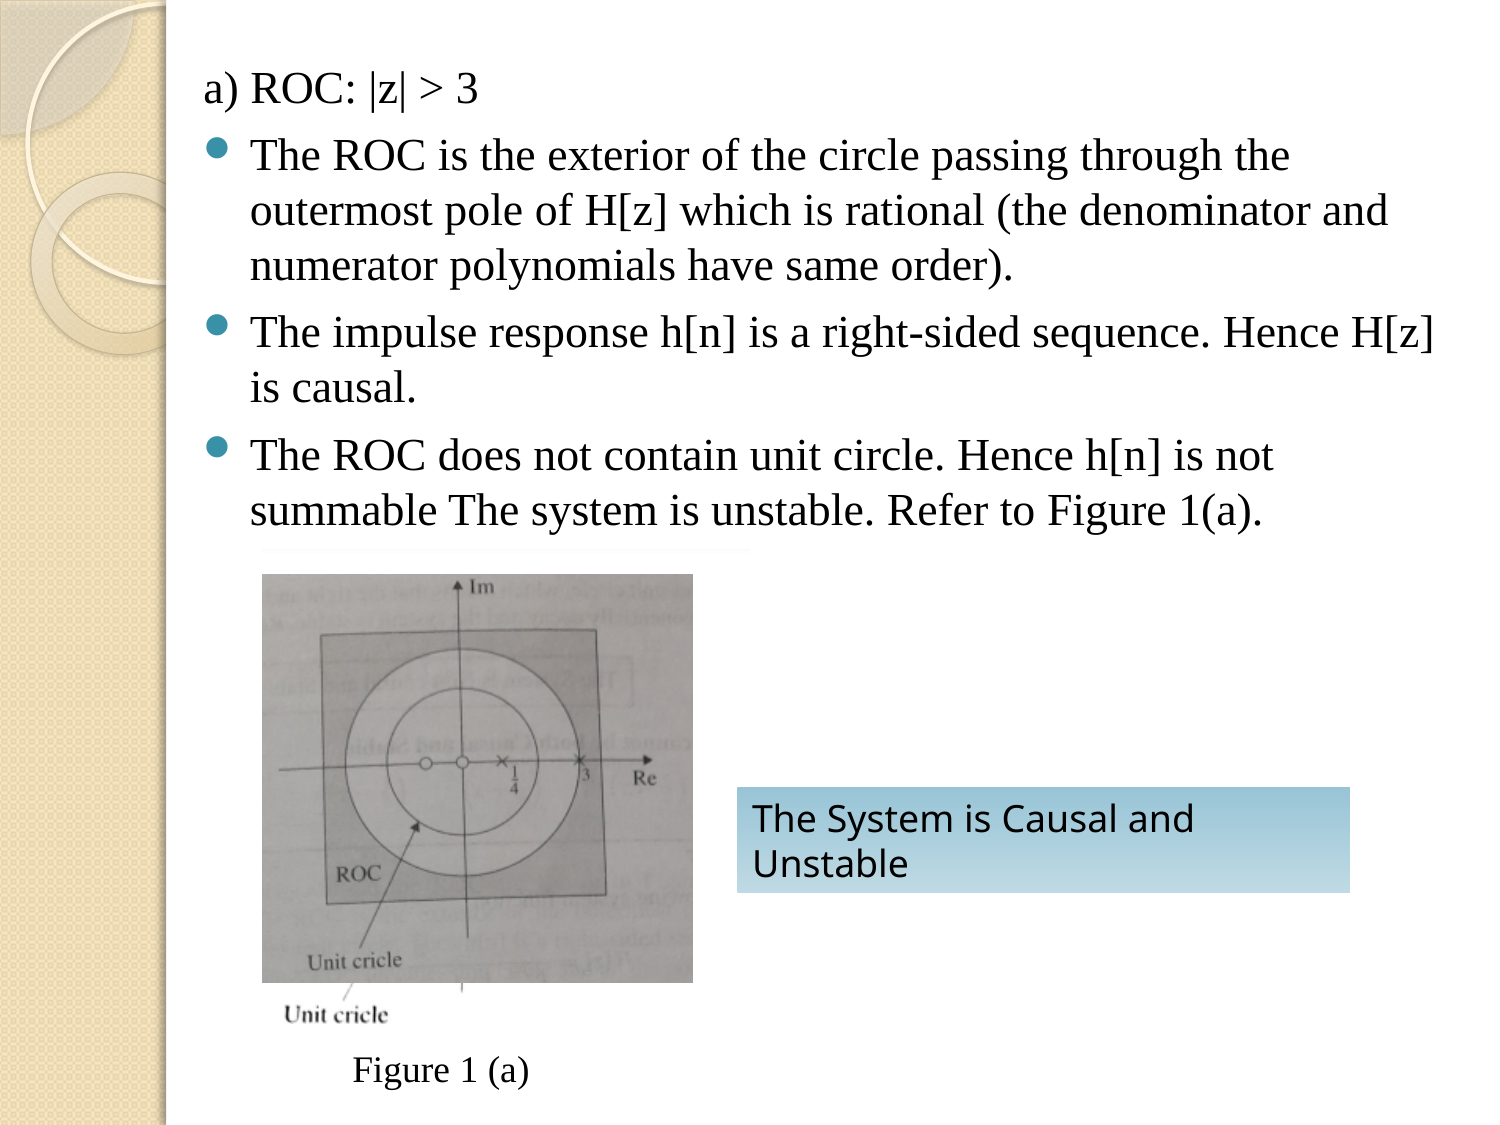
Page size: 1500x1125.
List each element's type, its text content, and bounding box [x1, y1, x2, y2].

picture [262, 549, 751, 1031]
text_box The System is Causal and Unstable [758, 787, 1350, 893]
text_box Figure 1 (a) [337, 1042, 713, 1098]
list a) ROC: |z| > 3 The ROC is the exterior of the circle passing through the outermost pole of H[z] which is rational (the denominator and numerator polynomials have same order). The impulse response h[n] is a right-sided sequence. Hence H[z] is causal. The ROC does not contain unit circle. Hence h[n] is not summable The system is unstable. Refer to Figure 1(a). [174, 50, 1466, 1125]
